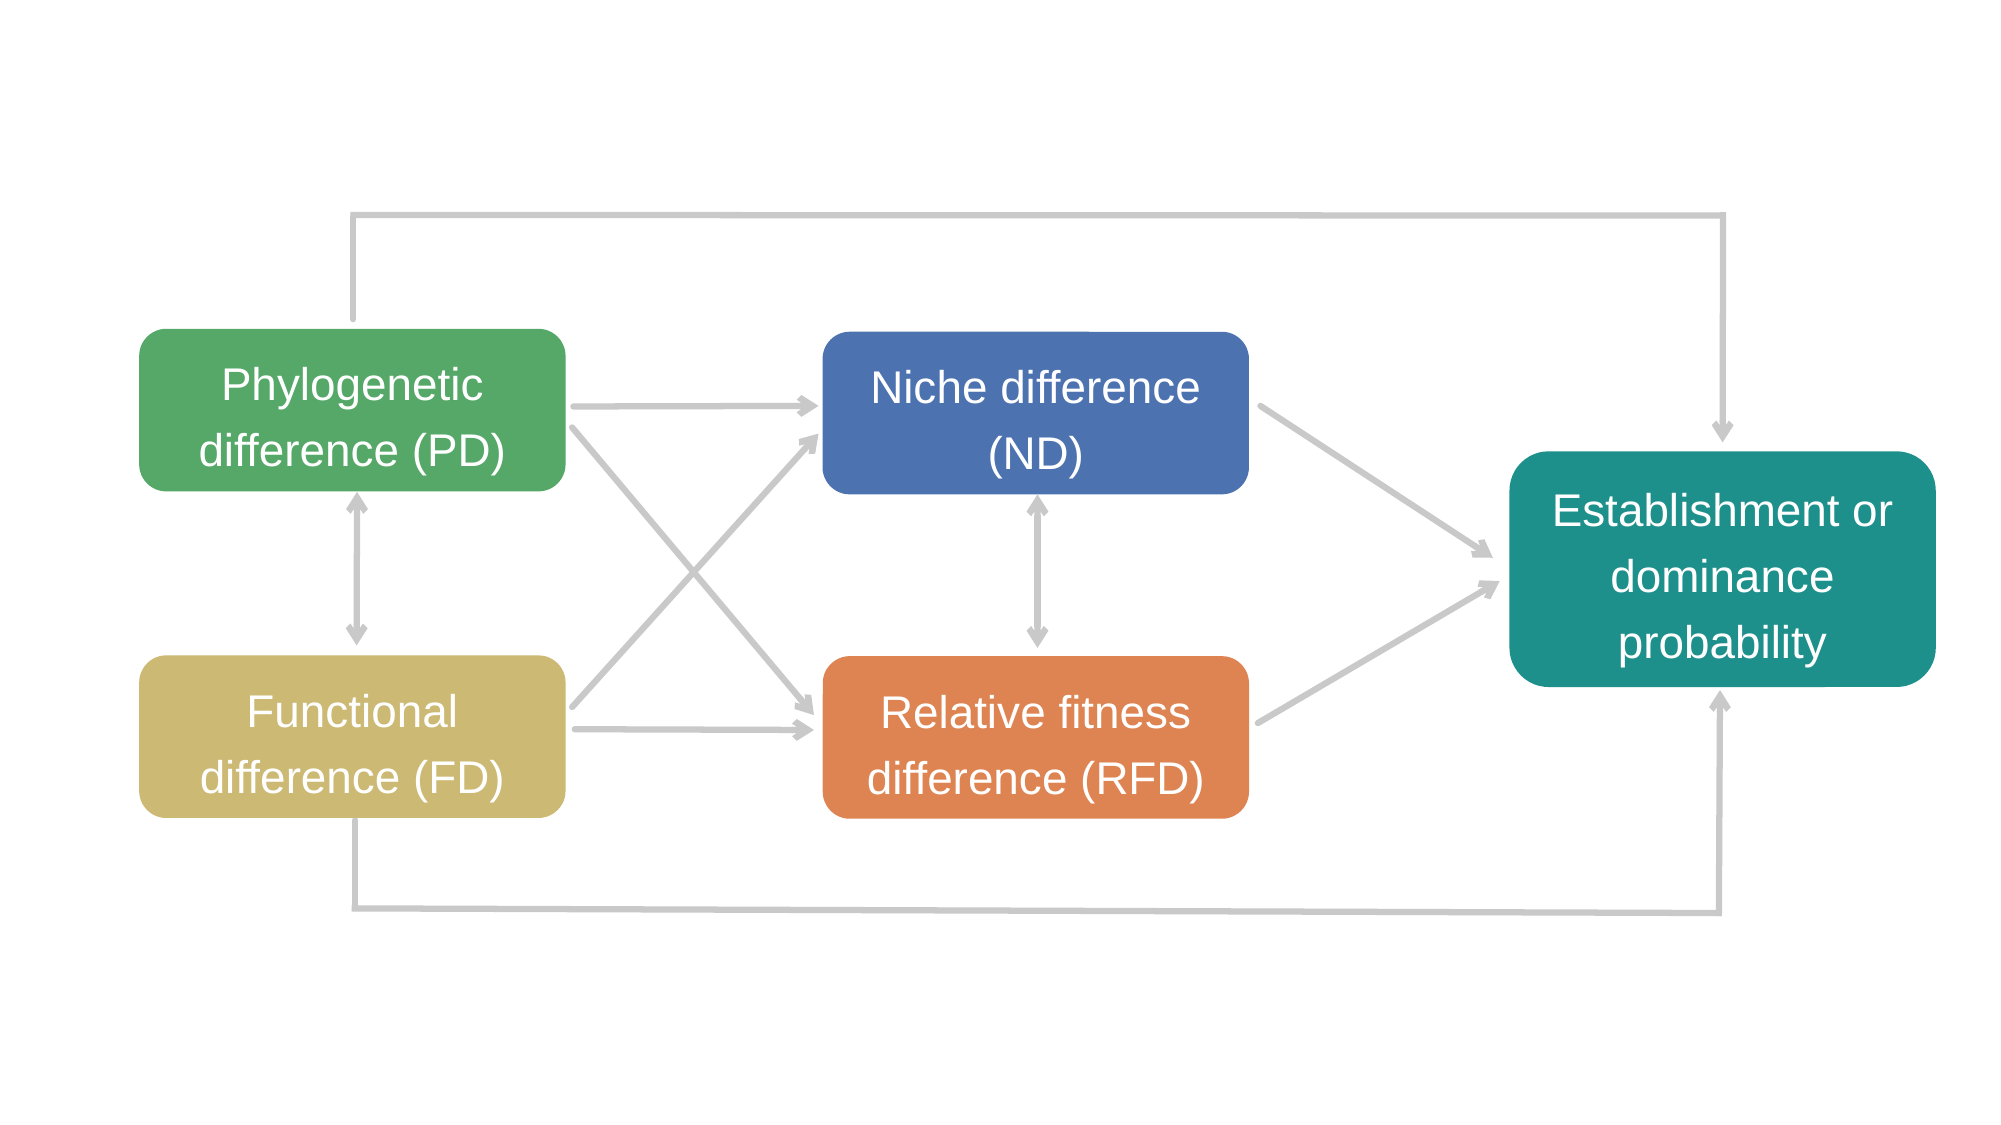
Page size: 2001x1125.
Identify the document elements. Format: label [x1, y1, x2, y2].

text_box [139, 212, 1936, 917]
